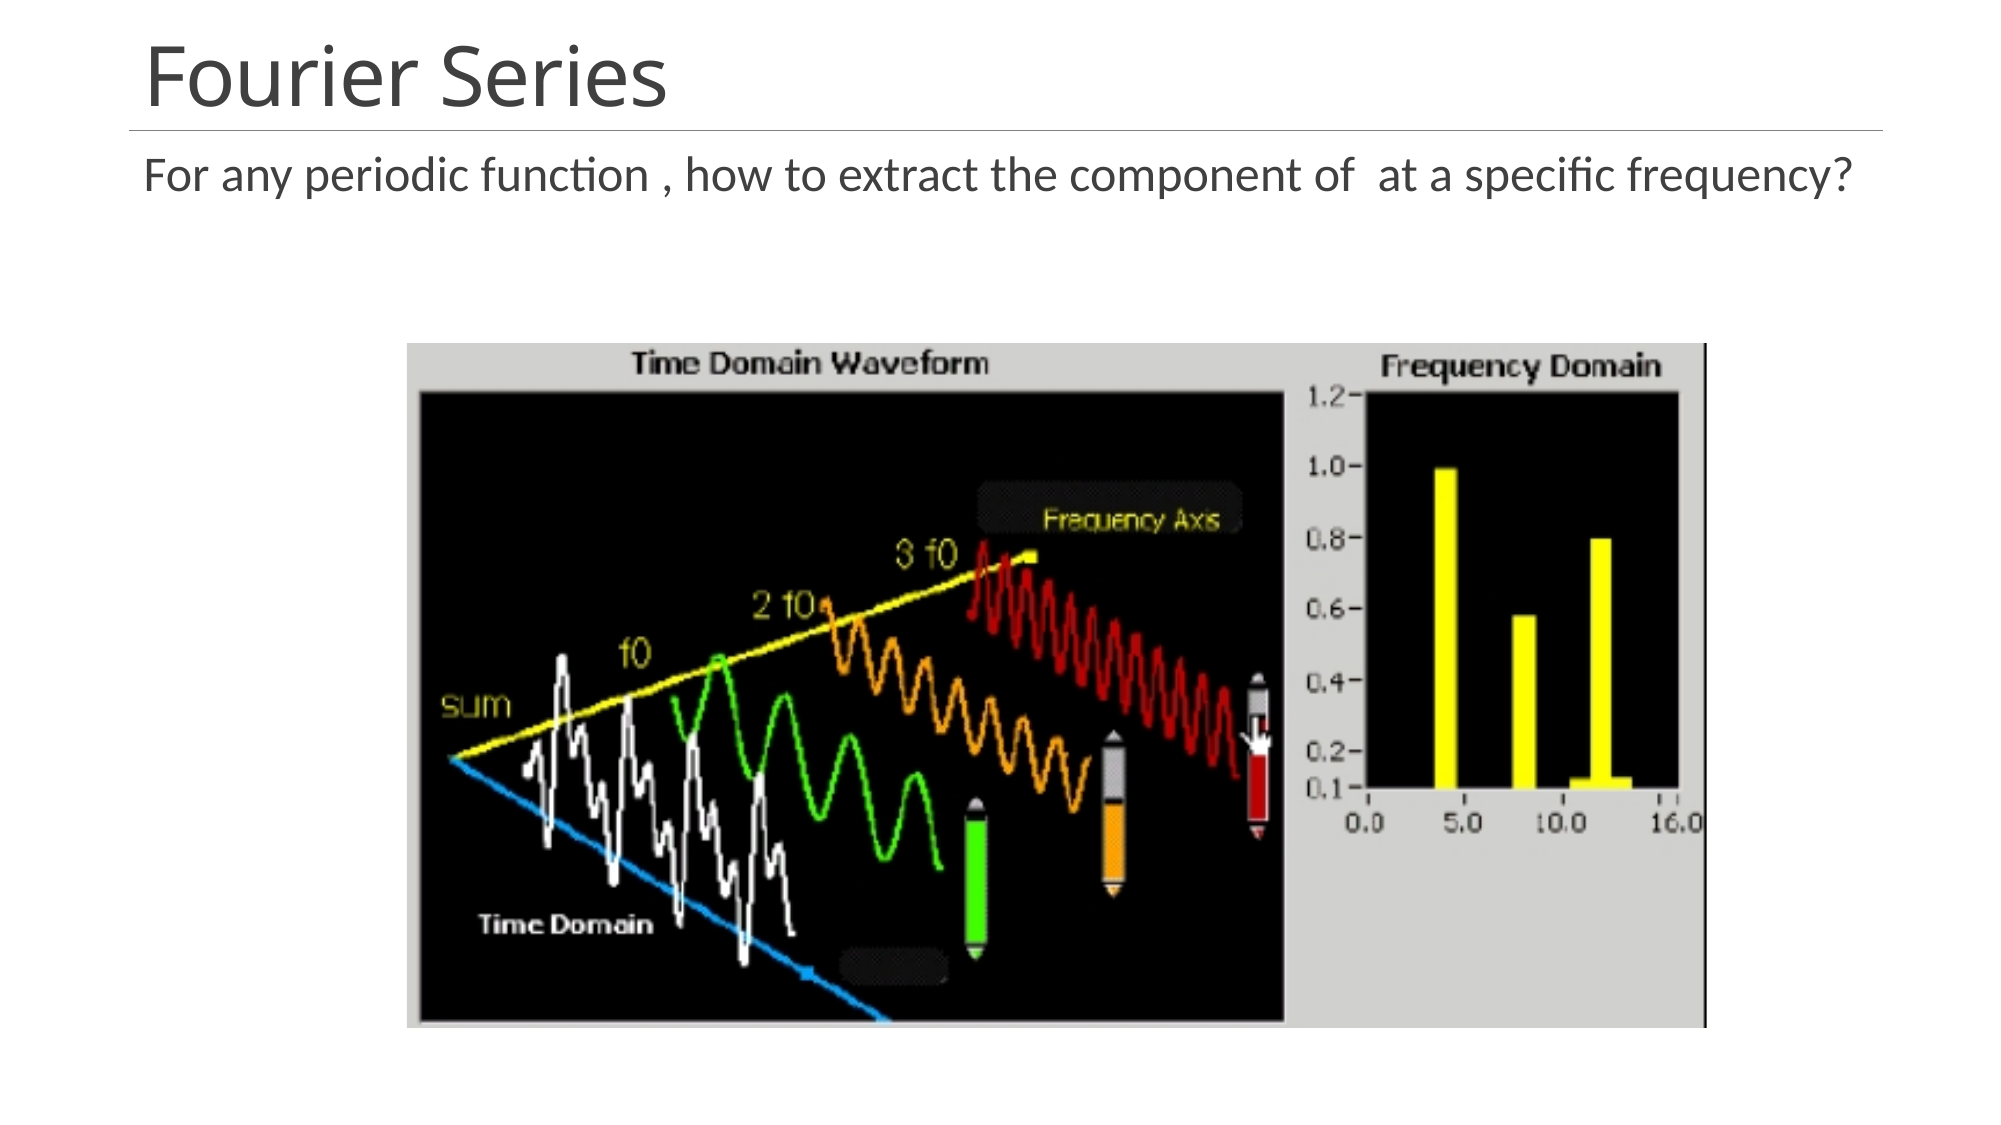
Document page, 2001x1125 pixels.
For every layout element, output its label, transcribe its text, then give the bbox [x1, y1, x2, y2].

title Fourier Series [128, 19, 1883, 131]
picture [406, 343, 1708, 1028]
